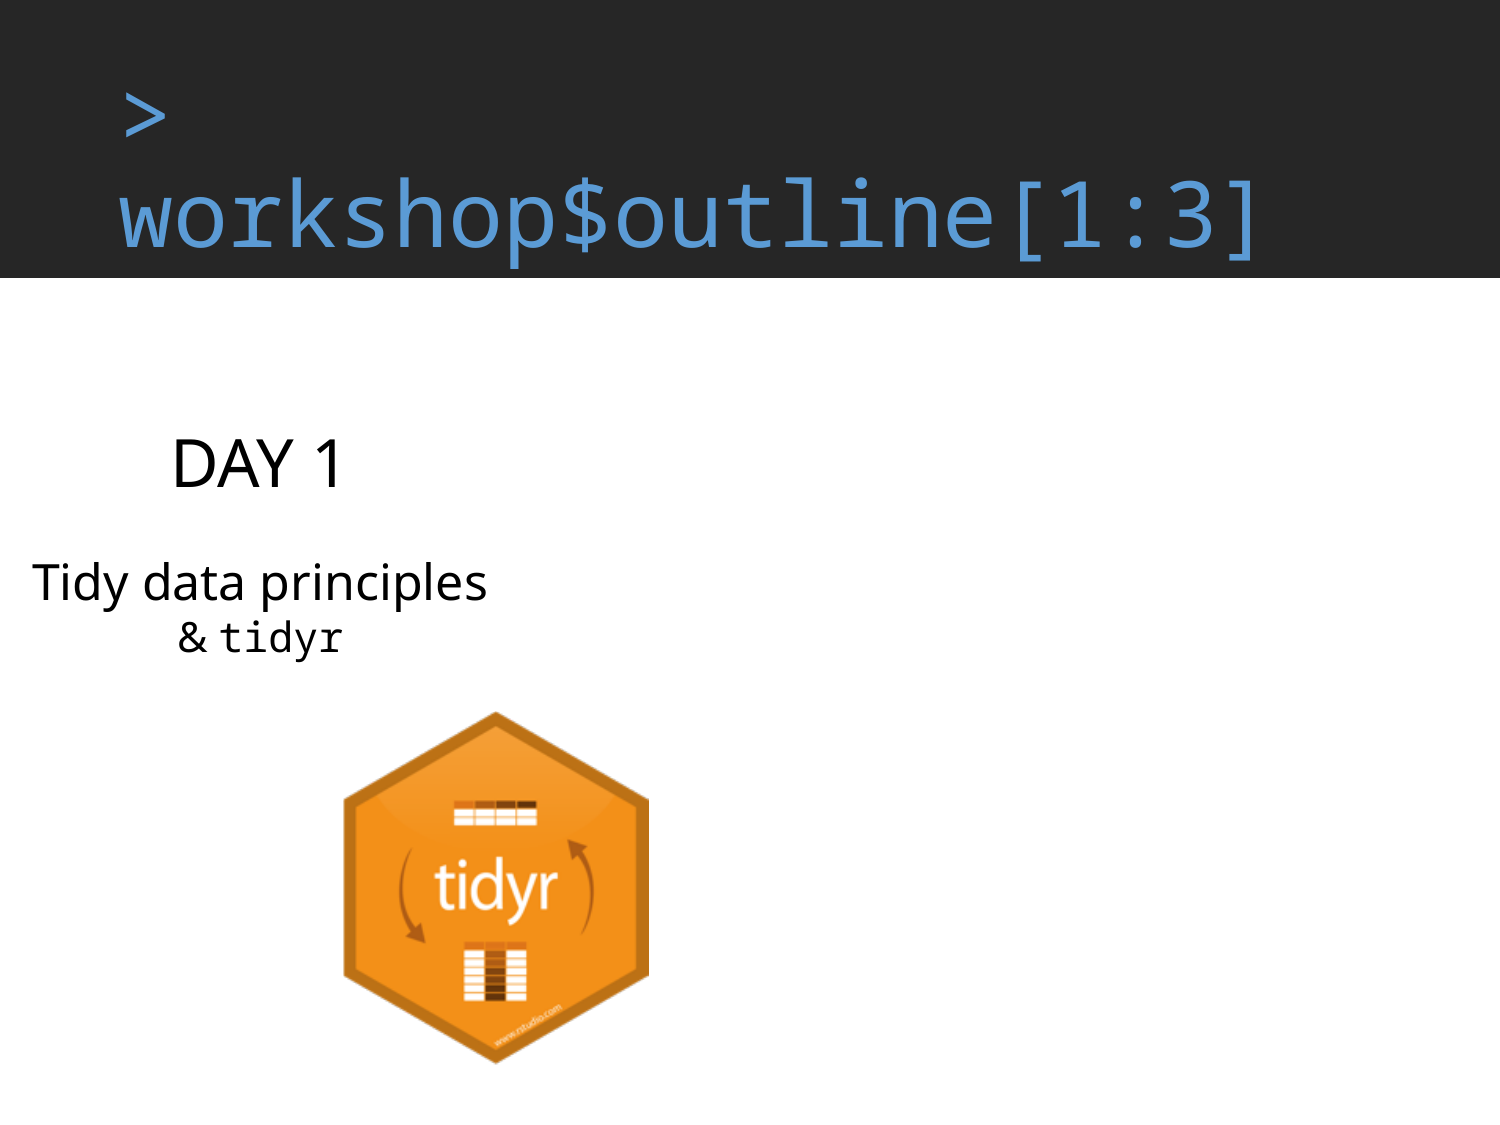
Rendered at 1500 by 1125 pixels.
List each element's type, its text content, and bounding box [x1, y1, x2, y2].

text_box DAY 1 Tidy data principles & tidyr [17, 413, 503, 669]
text_box [0, 0, 1500, 278]
title > workshop$outline[1:3] [103, 59, 1397, 278]
picture [343, 711, 649, 1066]
